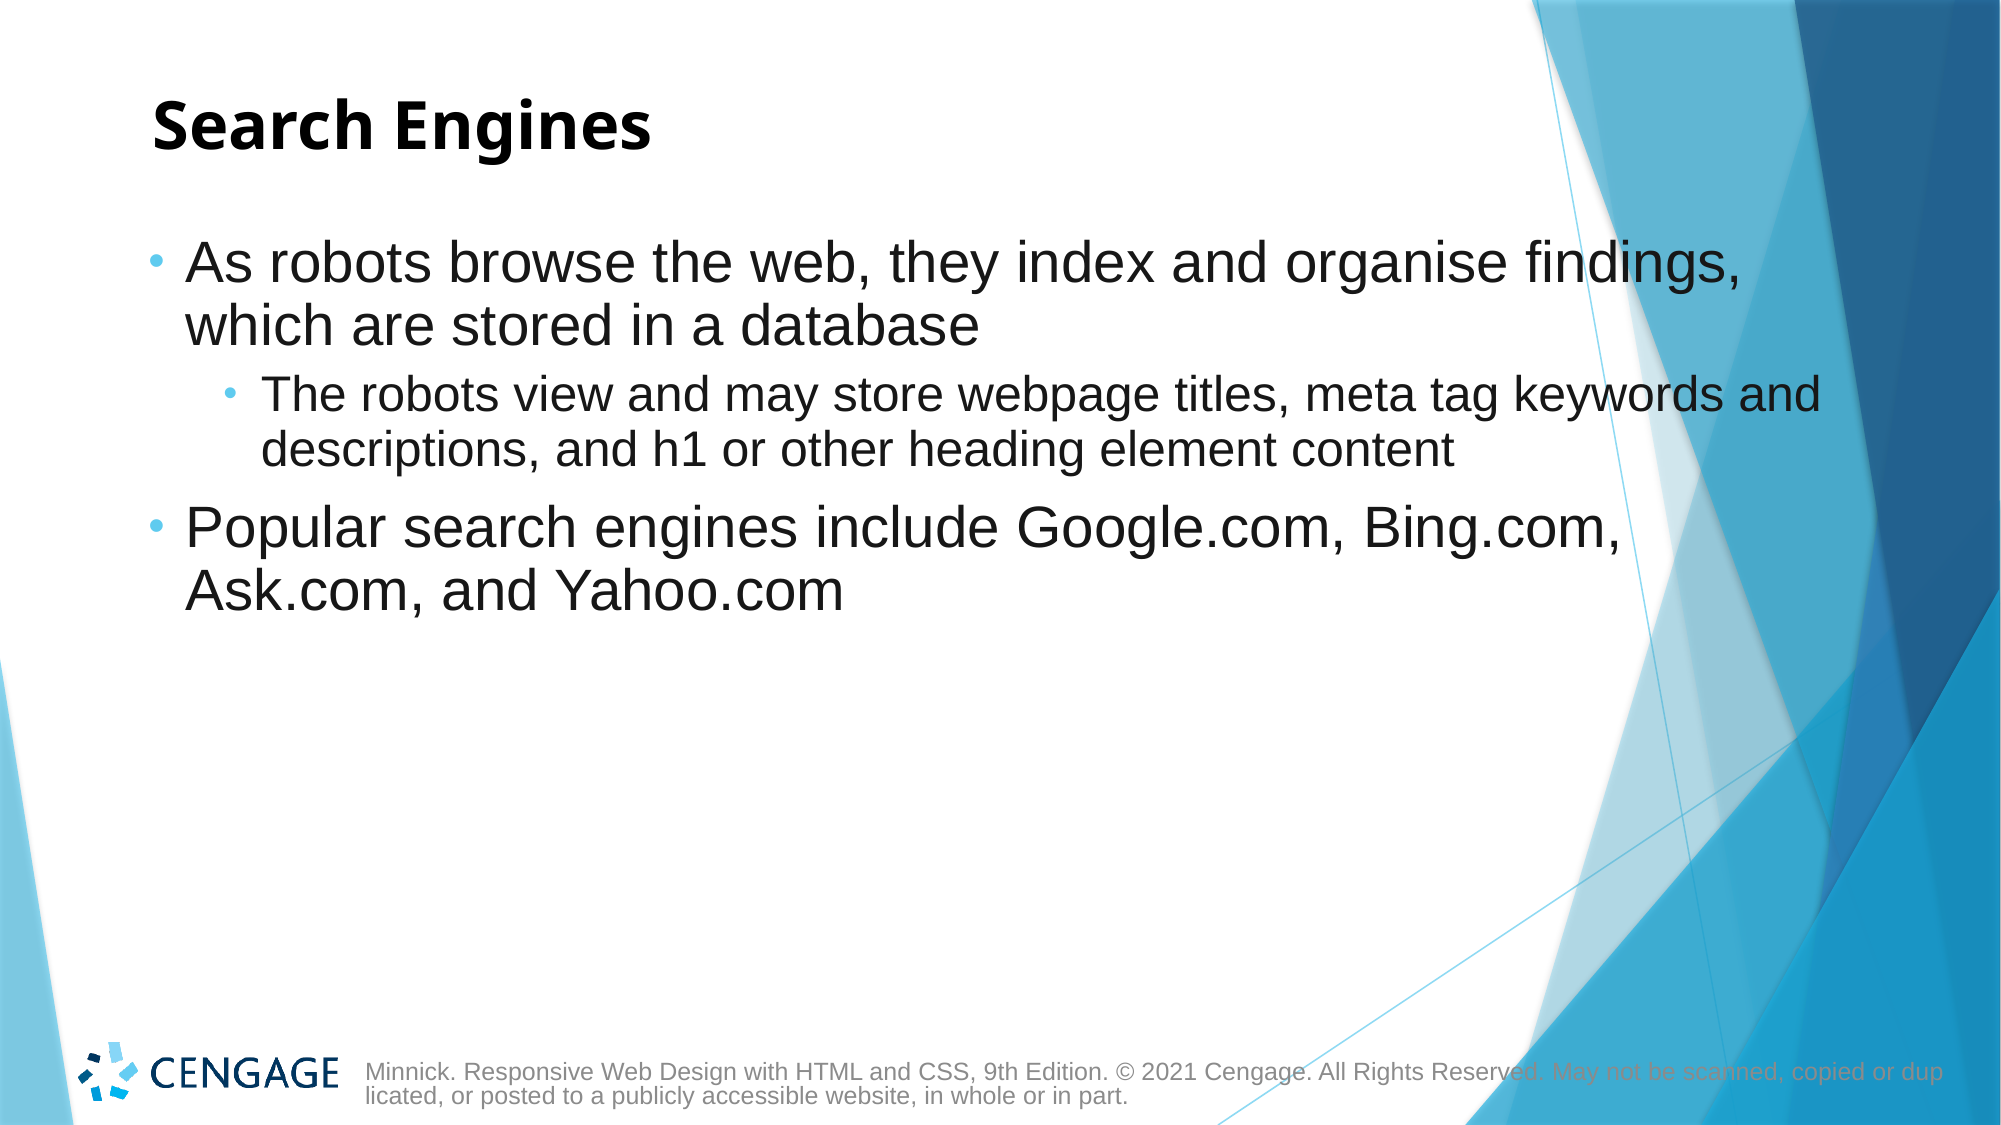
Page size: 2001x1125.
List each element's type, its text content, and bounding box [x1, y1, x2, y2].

picture [78, 1042, 338, 1101]
title Search Engines [137, 75, 1863, 175]
list As robots browse the web, they index and organise findings, which are stored in a database The robots view and may store webpage titles, meta tag keywords and descriptions, and h1 or other heading element content Popular search engines include Google.com, Bing.com, Ask.com, and Yahoo.com [133, 224, 1863, 1024]
footer Minnick. Responsive Web Design with HTML and CSS, 9th Edition. © 2021 Cengage. All Rights Reserved. May not be scanned, copied or duplicated, or posted to a publicly accessible website, in whole or in part. [350, 1040, 1967, 1100]
